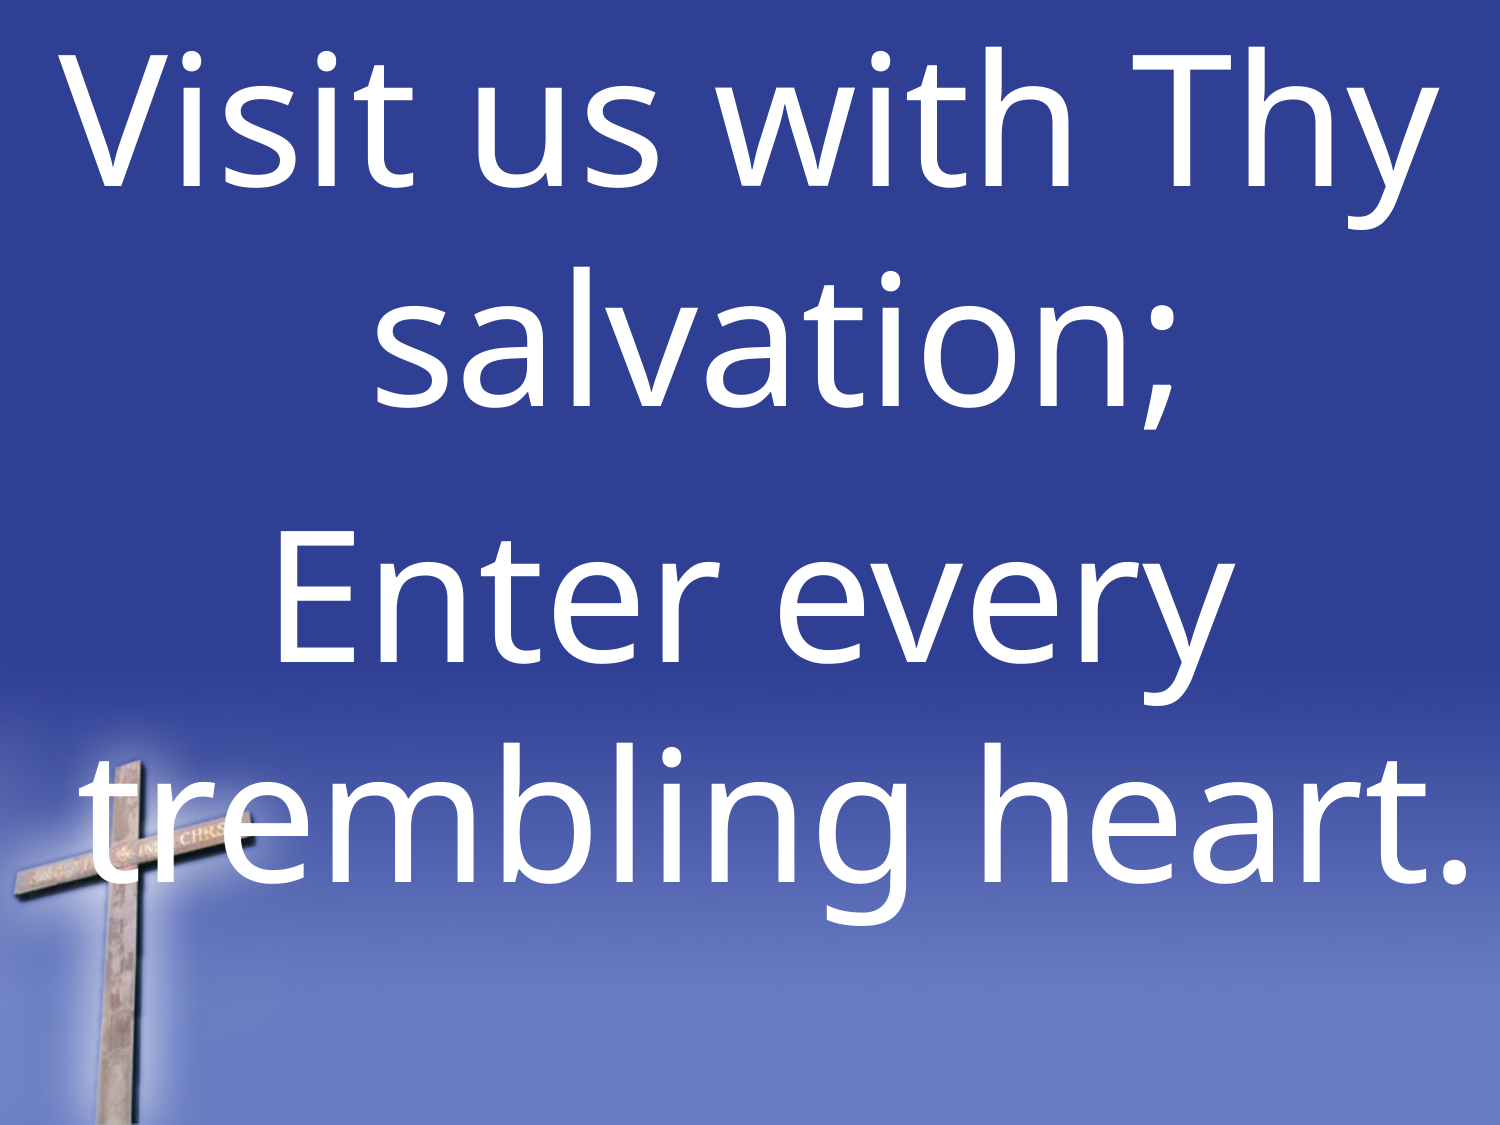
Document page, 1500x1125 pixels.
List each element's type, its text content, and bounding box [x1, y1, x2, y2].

list Visit us with Thy salvation; Enter every trembling heart. [0, 0, 1500, 1125]
